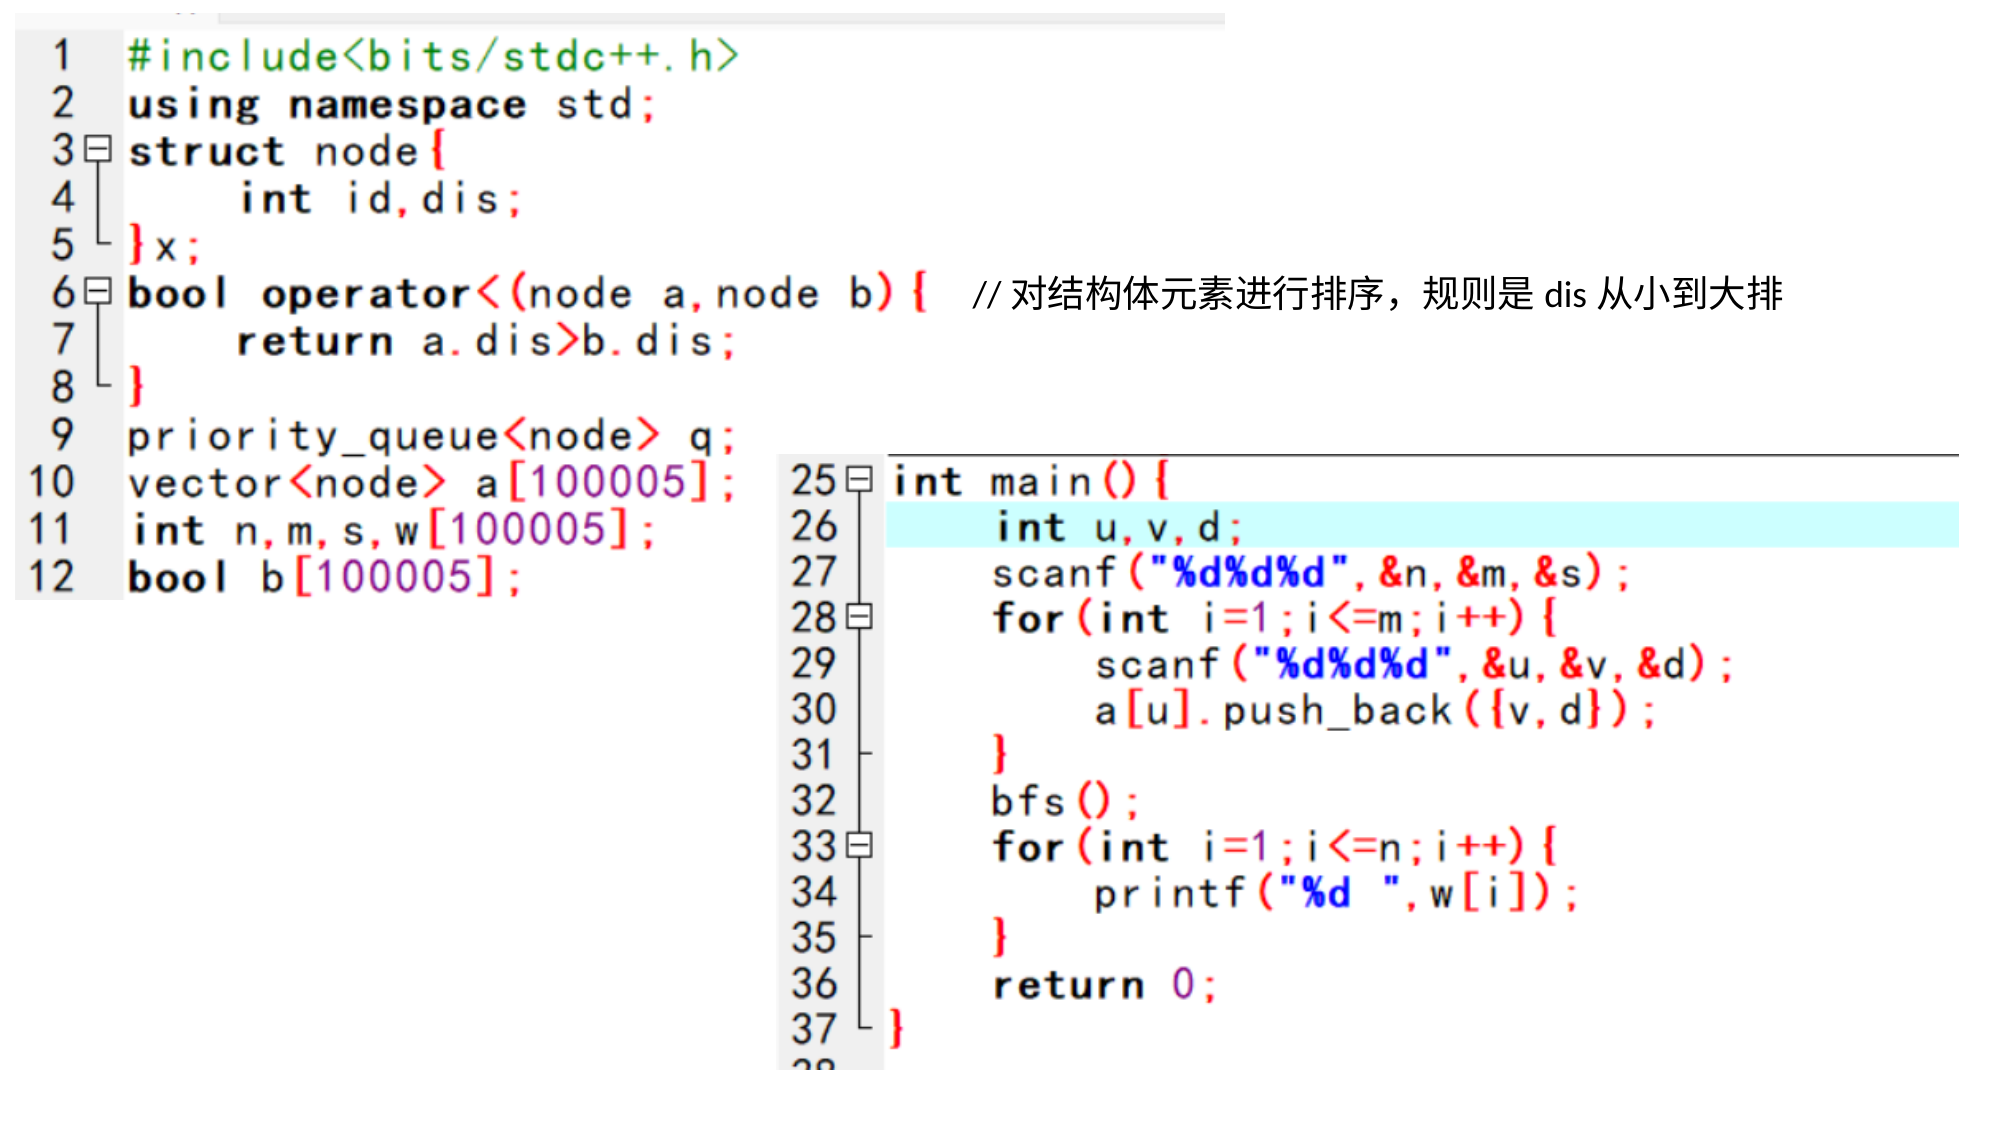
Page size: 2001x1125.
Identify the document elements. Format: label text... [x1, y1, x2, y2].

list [15, 13, 1226, 601]
picture [775, 453, 1960, 1070]
text_box //对结构体元素进行排序，规则是dis从小到大排 [1226, 262, 1947, 323]
